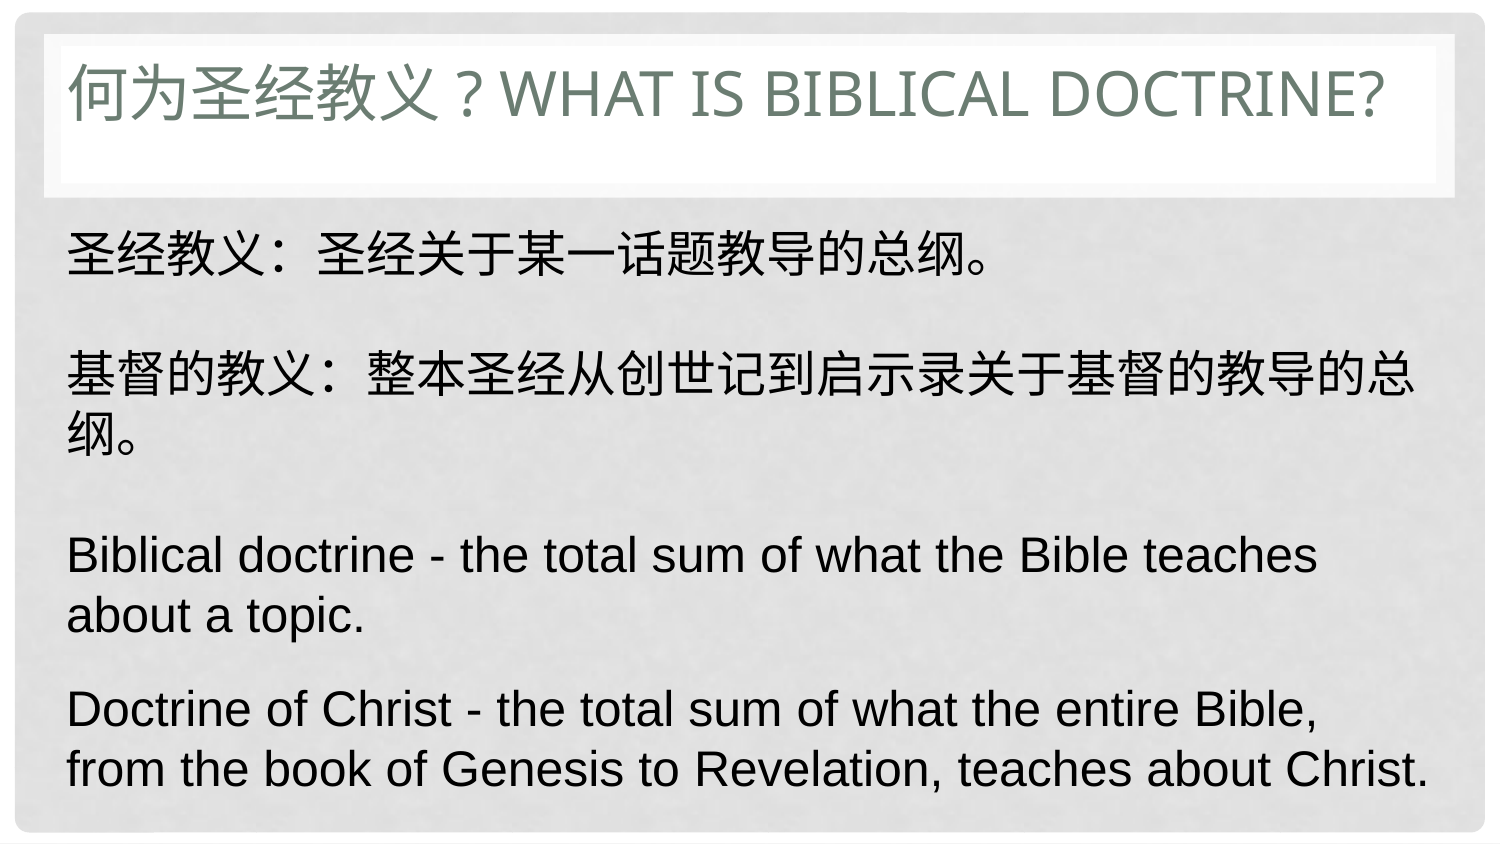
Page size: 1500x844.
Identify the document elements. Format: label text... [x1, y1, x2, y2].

list 圣经教义：圣经关于某一话题教导的总纲。 基督的教义：整本圣经从创世记到启示录关于基督的教导的总纲。 Biblical doctrine - the total sum of what the Bible teaches about a topic. Doctrine of Christ - the total sum of what the entire Bible, from the book of Genesis to Revelation, teaches about Christ. [51, 207, 1449, 750]
title 何为圣经教义? What is Biblical doctrine? [51, 38, 1449, 155]
